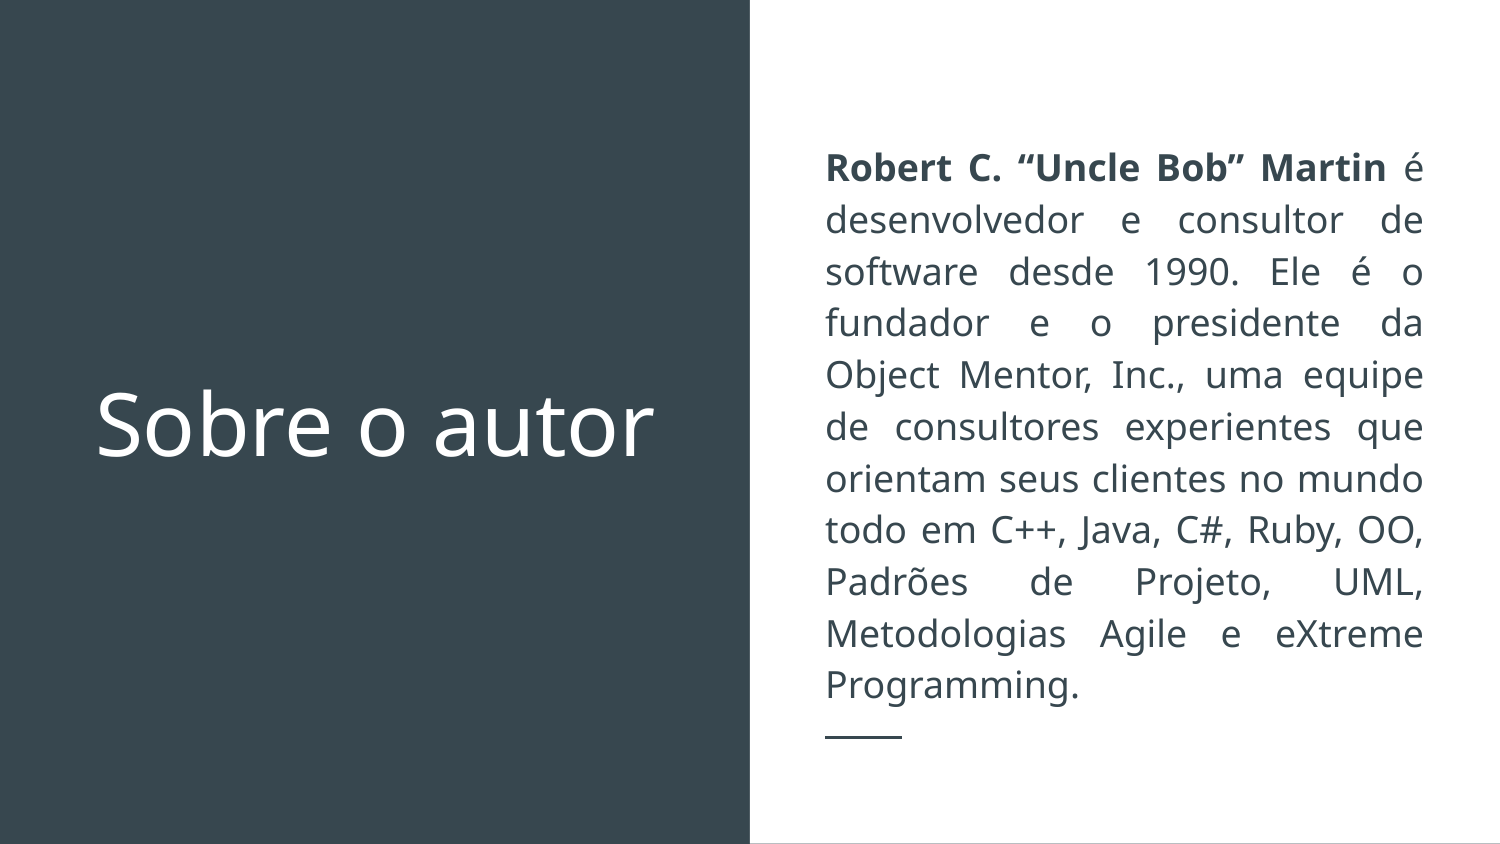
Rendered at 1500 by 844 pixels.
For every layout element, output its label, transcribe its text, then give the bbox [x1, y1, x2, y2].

title Sobre o autor [43, 284, 708, 560]
list Robert C. “Uncle Bob” Martin é desenvolvedor e consultor de software desde 1990. Ele é o fundador e o presidente da Object Mentor, Inc., uma equipe de consultores experientes que orientam seus clientes no mundo todo em C++, Java, C#, Ruby, OO, Padrões de Projeto, UML, Metodologias Agile e eXtreme Programming. [810, 118, 1440, 725]
